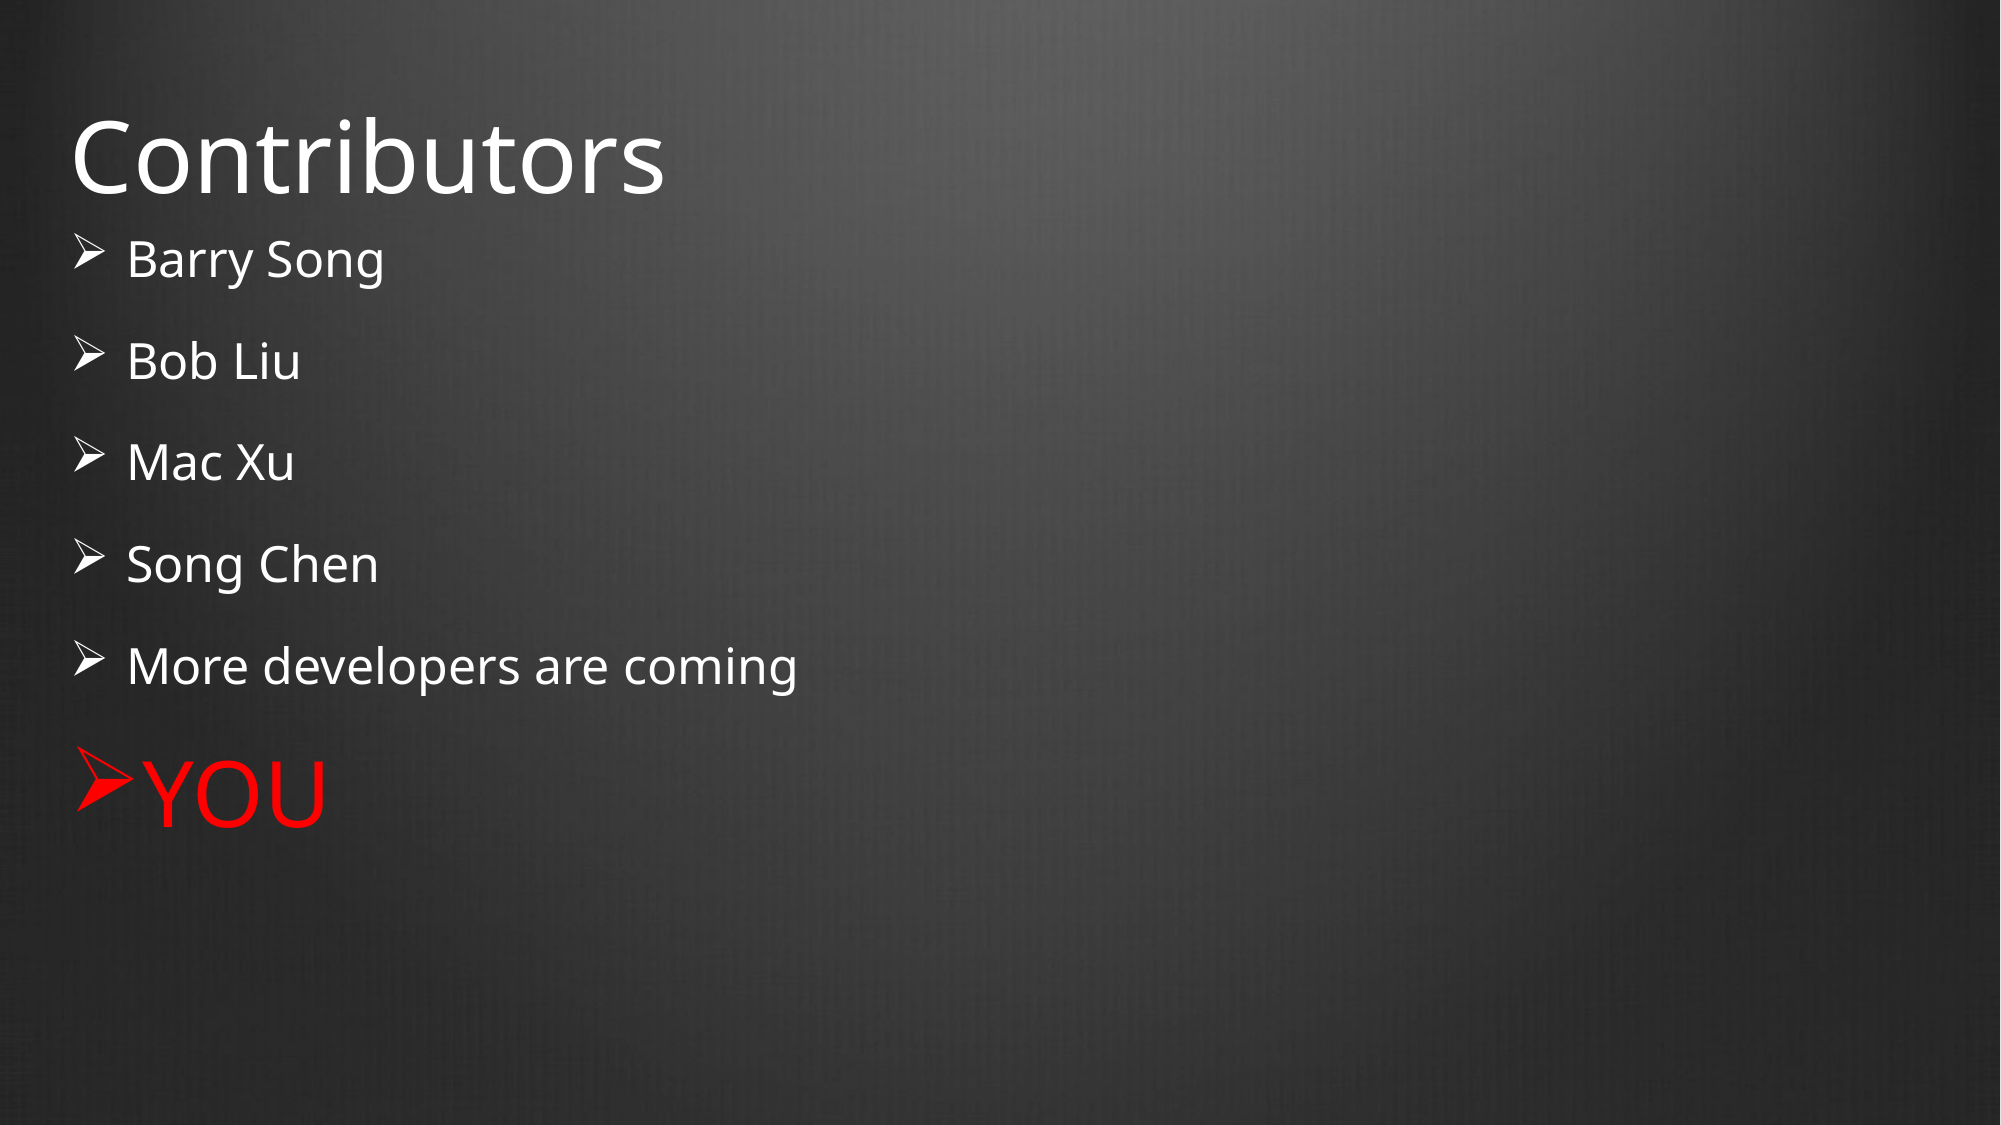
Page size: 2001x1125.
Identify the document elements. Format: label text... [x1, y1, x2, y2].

list Barry Song Bob Liu Mac Xu Song Chen More developers are coming YOU [55, 219, 1855, 1030]
title Contributors [55, 66, 1855, 219]
